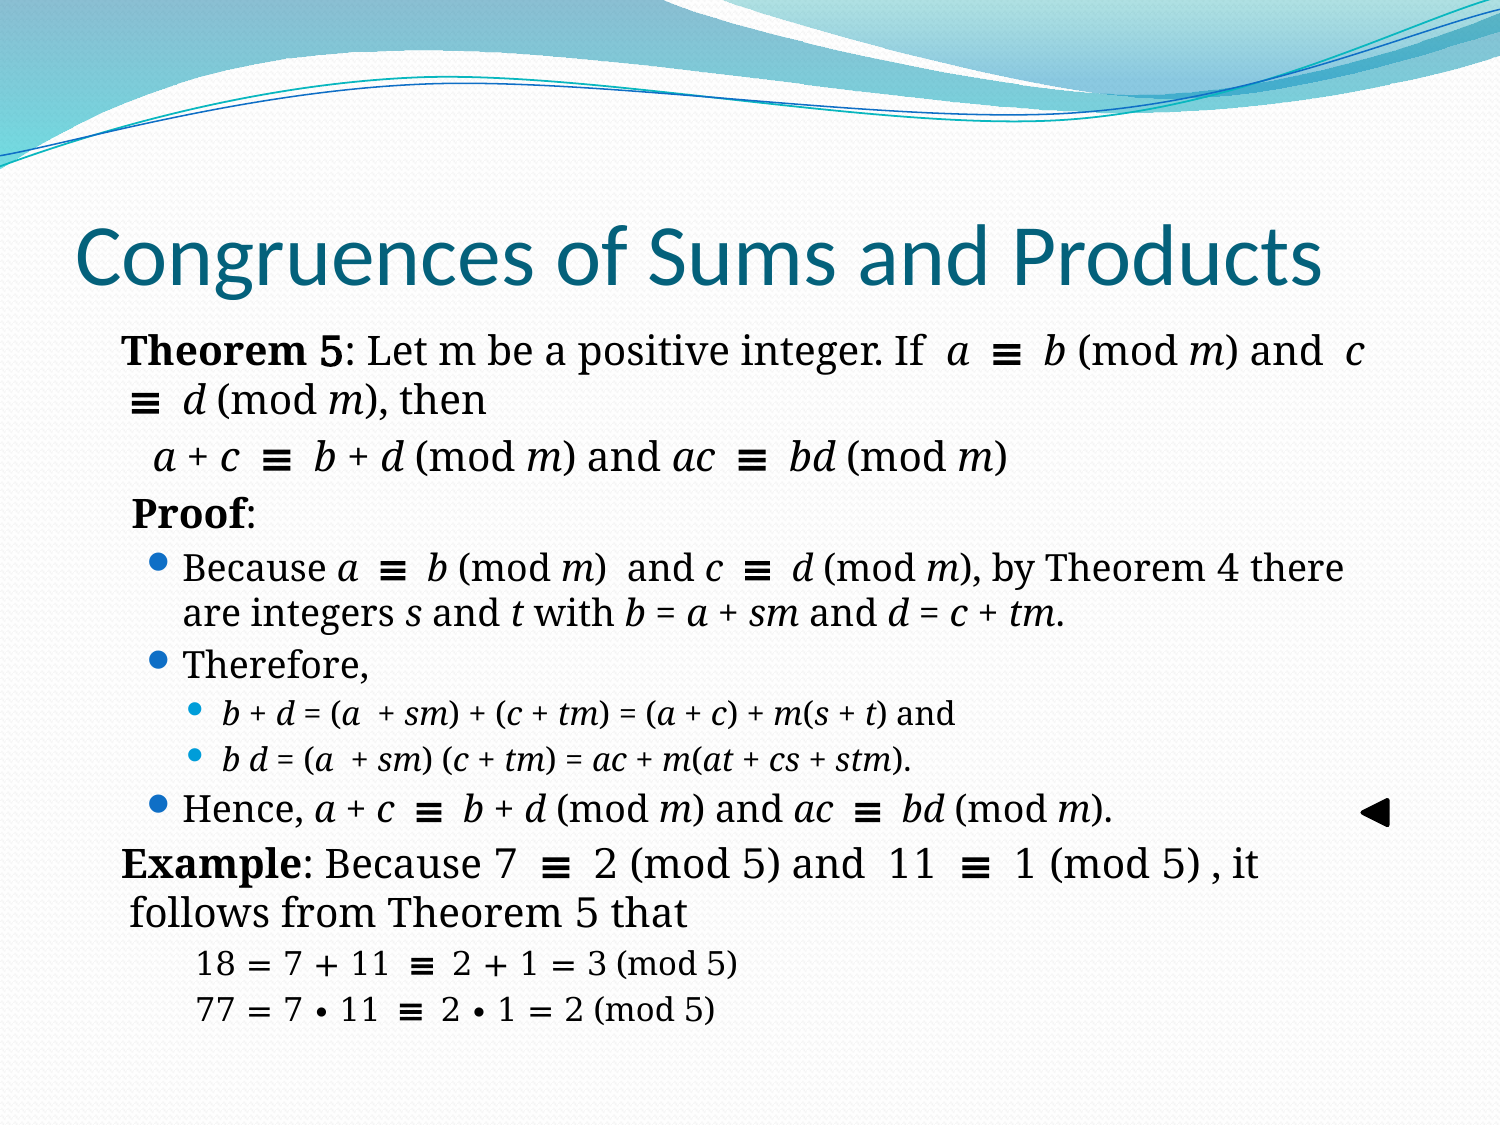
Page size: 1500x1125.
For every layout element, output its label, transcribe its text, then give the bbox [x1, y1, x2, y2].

list Theorem 5: Let m be a positive integer. If a ≡ b (mod m) and c ≡ d (mod m), then a + c ≡ b + d (mod m) and ac ≡ bd (mod m) Proof: Because a ≡ b (mod m) and c ≡ d (mod m), by Theorem 4 there are integers s and t with b = a + sm and d = c + tm. Therefore, b + d = (a + sm) + (c + tm) = (a + c) + m(s + t) and b d = (a + sm) (c + tm) = ac + m(at + cs + stm). Hence, a + c ≡ b + d (mod m) and ac ≡ bd (mod m). Example: Because 7 ≡ 2 (mod 5) and 11 ≡ 1 (mod 5) , it follows from Theorem 5 that 18 = 7 + 11 ≡ 2 + 1 = 3 (mod 5) 77 = 7 ∙ 11 ≡ 2 ∙ 1 = 2 (mod 5) [75, 317, 1425, 1038]
text_box [1360, 798, 1390, 827]
title Congruences of Sums and Products [75, 115, 1425, 303]
